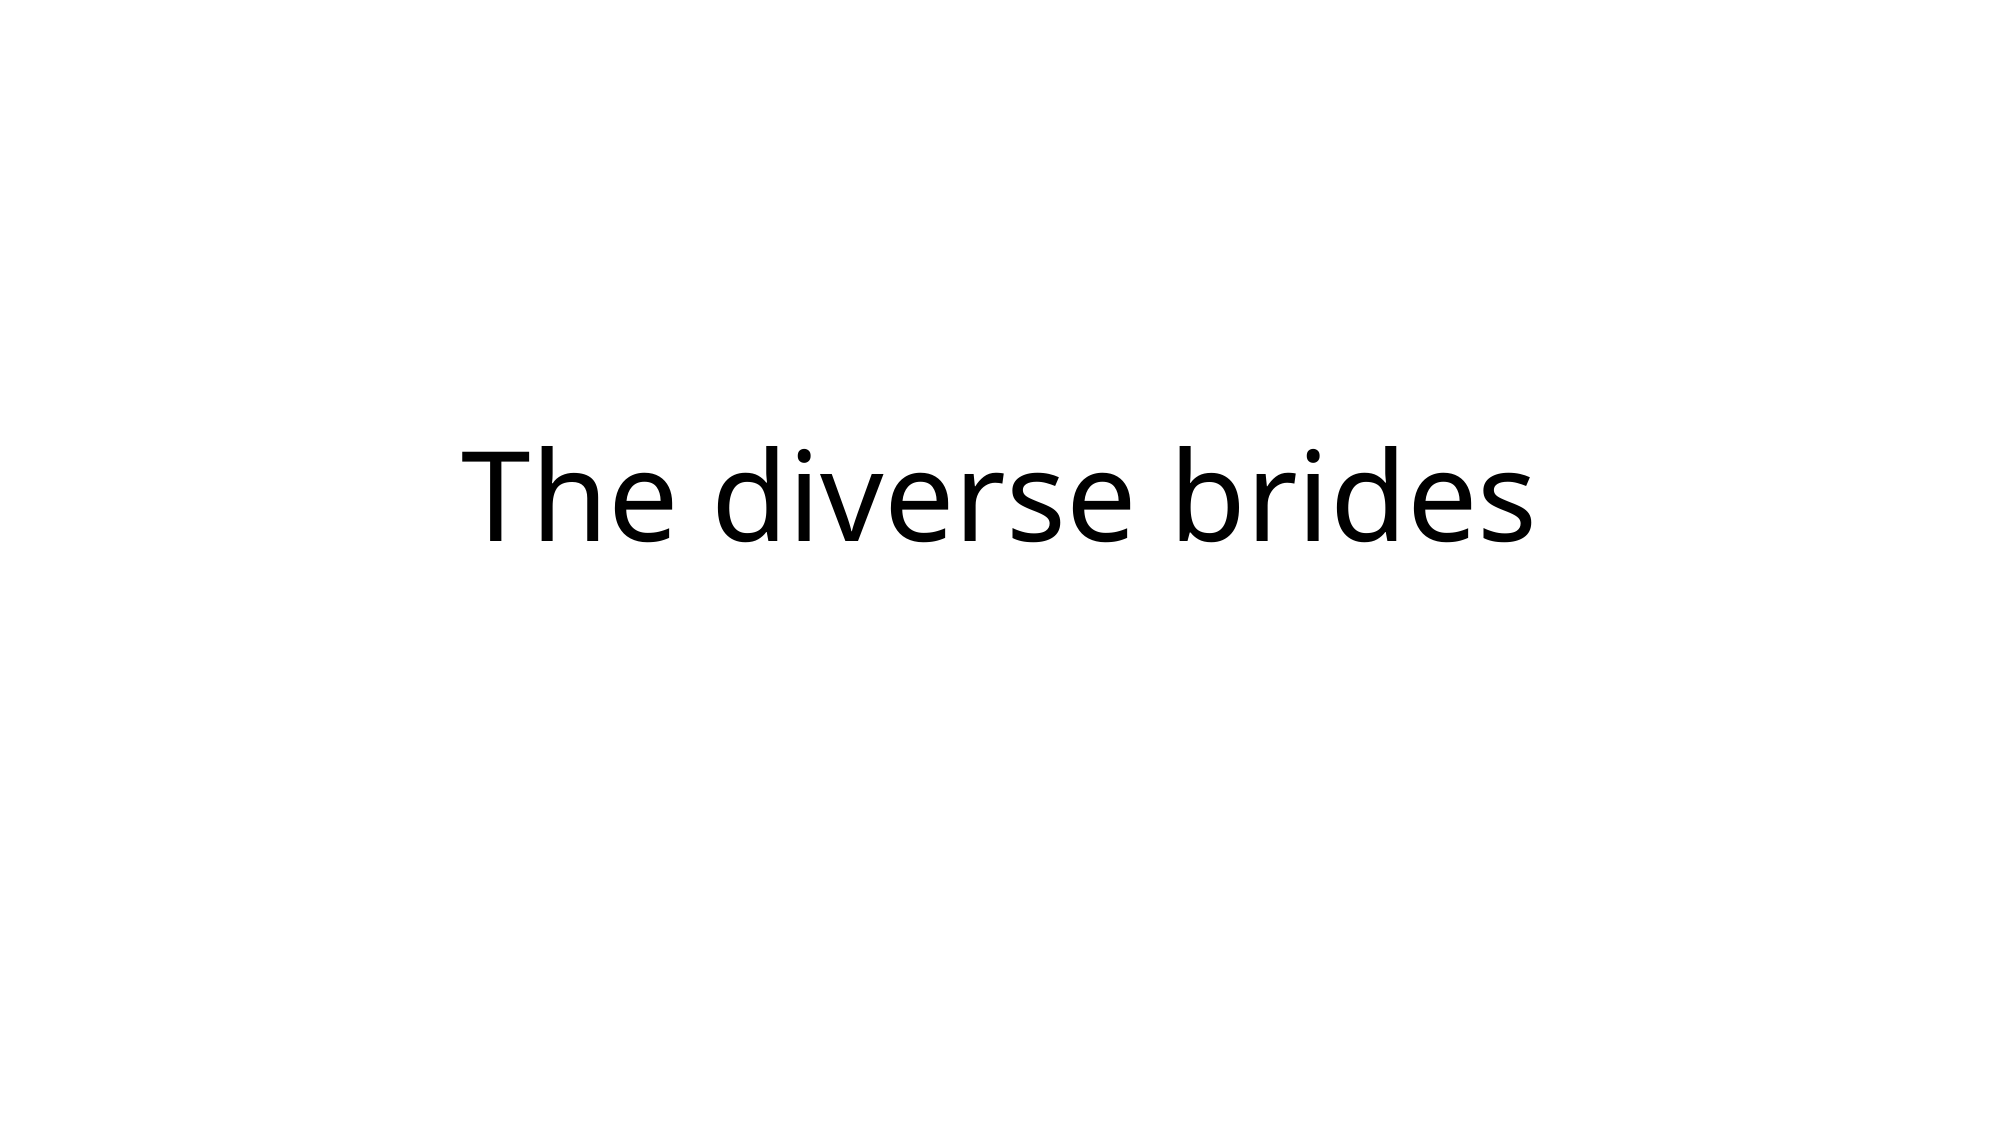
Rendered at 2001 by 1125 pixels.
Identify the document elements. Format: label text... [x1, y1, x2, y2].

title The diverse brides [249, 184, 1750, 576]
